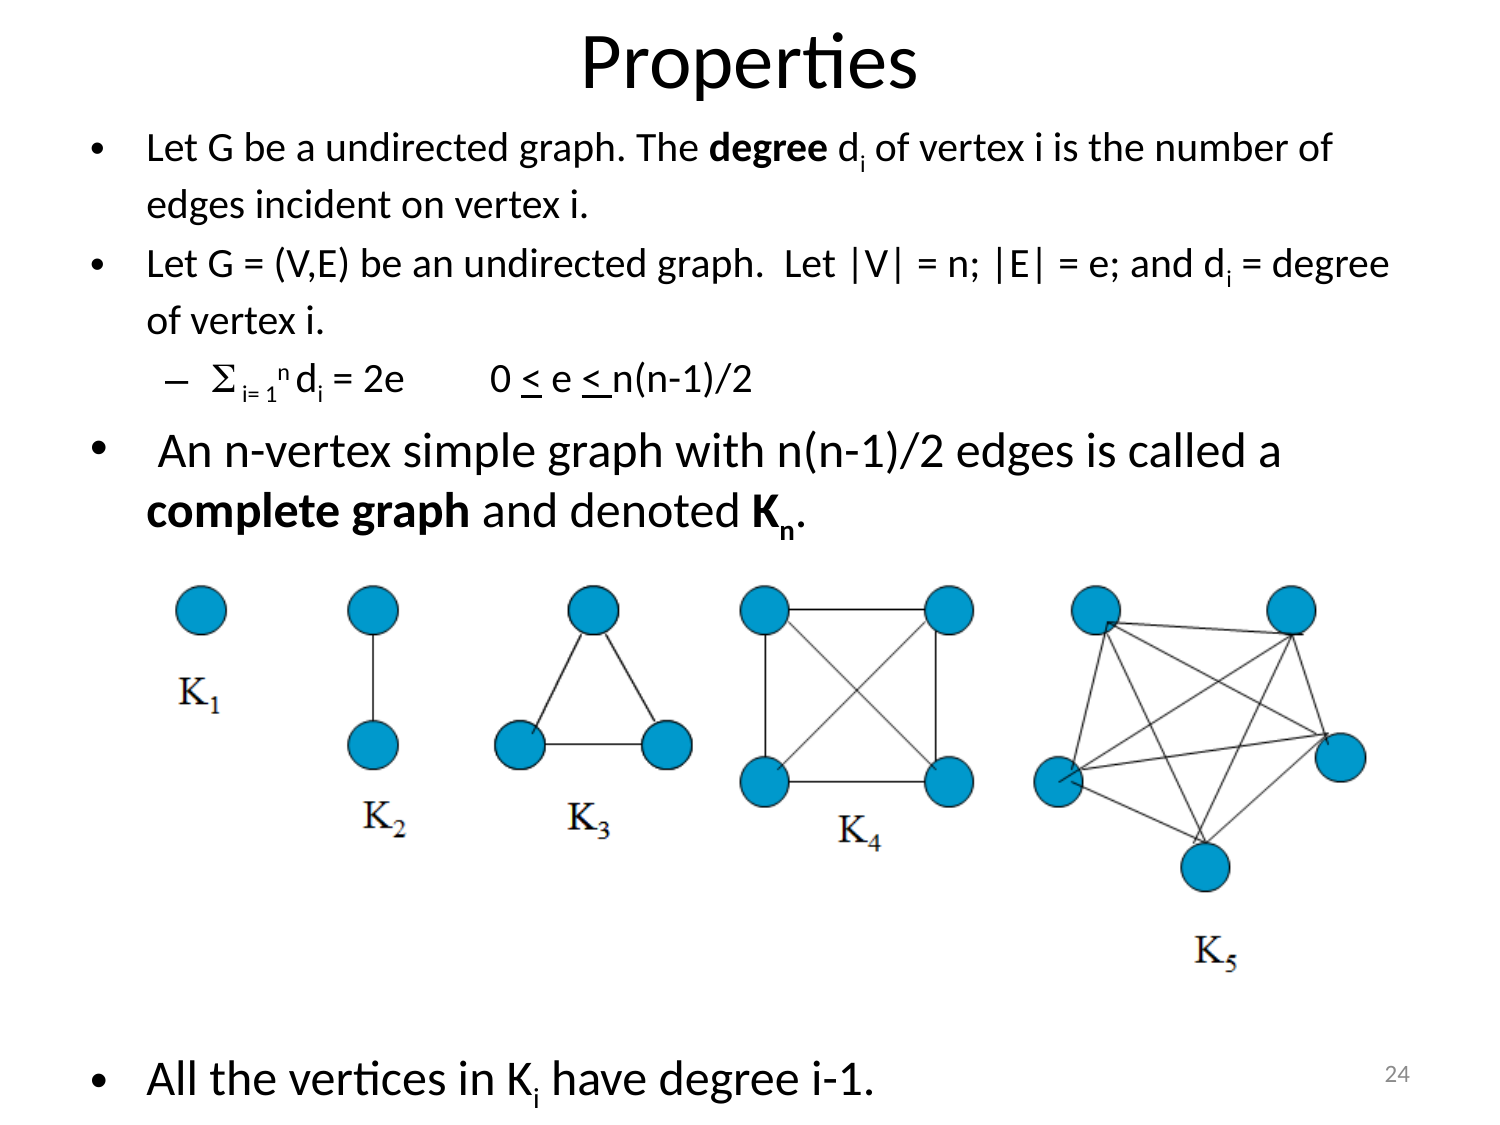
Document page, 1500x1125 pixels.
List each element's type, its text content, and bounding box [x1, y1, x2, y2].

picture [123, 562, 1376, 988]
title Properties [75, 0, 1425, 112]
slide_number 24 [1074, 1042, 1425, 1103]
list Let G be a undirected graph. The degree di of vertex i is the number of edges incident on vertex i. Let G = (V,E) be an undirected graph. Let |V| = n; |E| = e; and di = degree of vertex i. S i= 1n di = 2e 0 < e < n(n-1)/2 An n-vertex simple graph with n(n-1)/2 edges is called a complete graph and denoted Kn. All the vertices in Ki have degree i-1. [75, 112, 1425, 1125]
